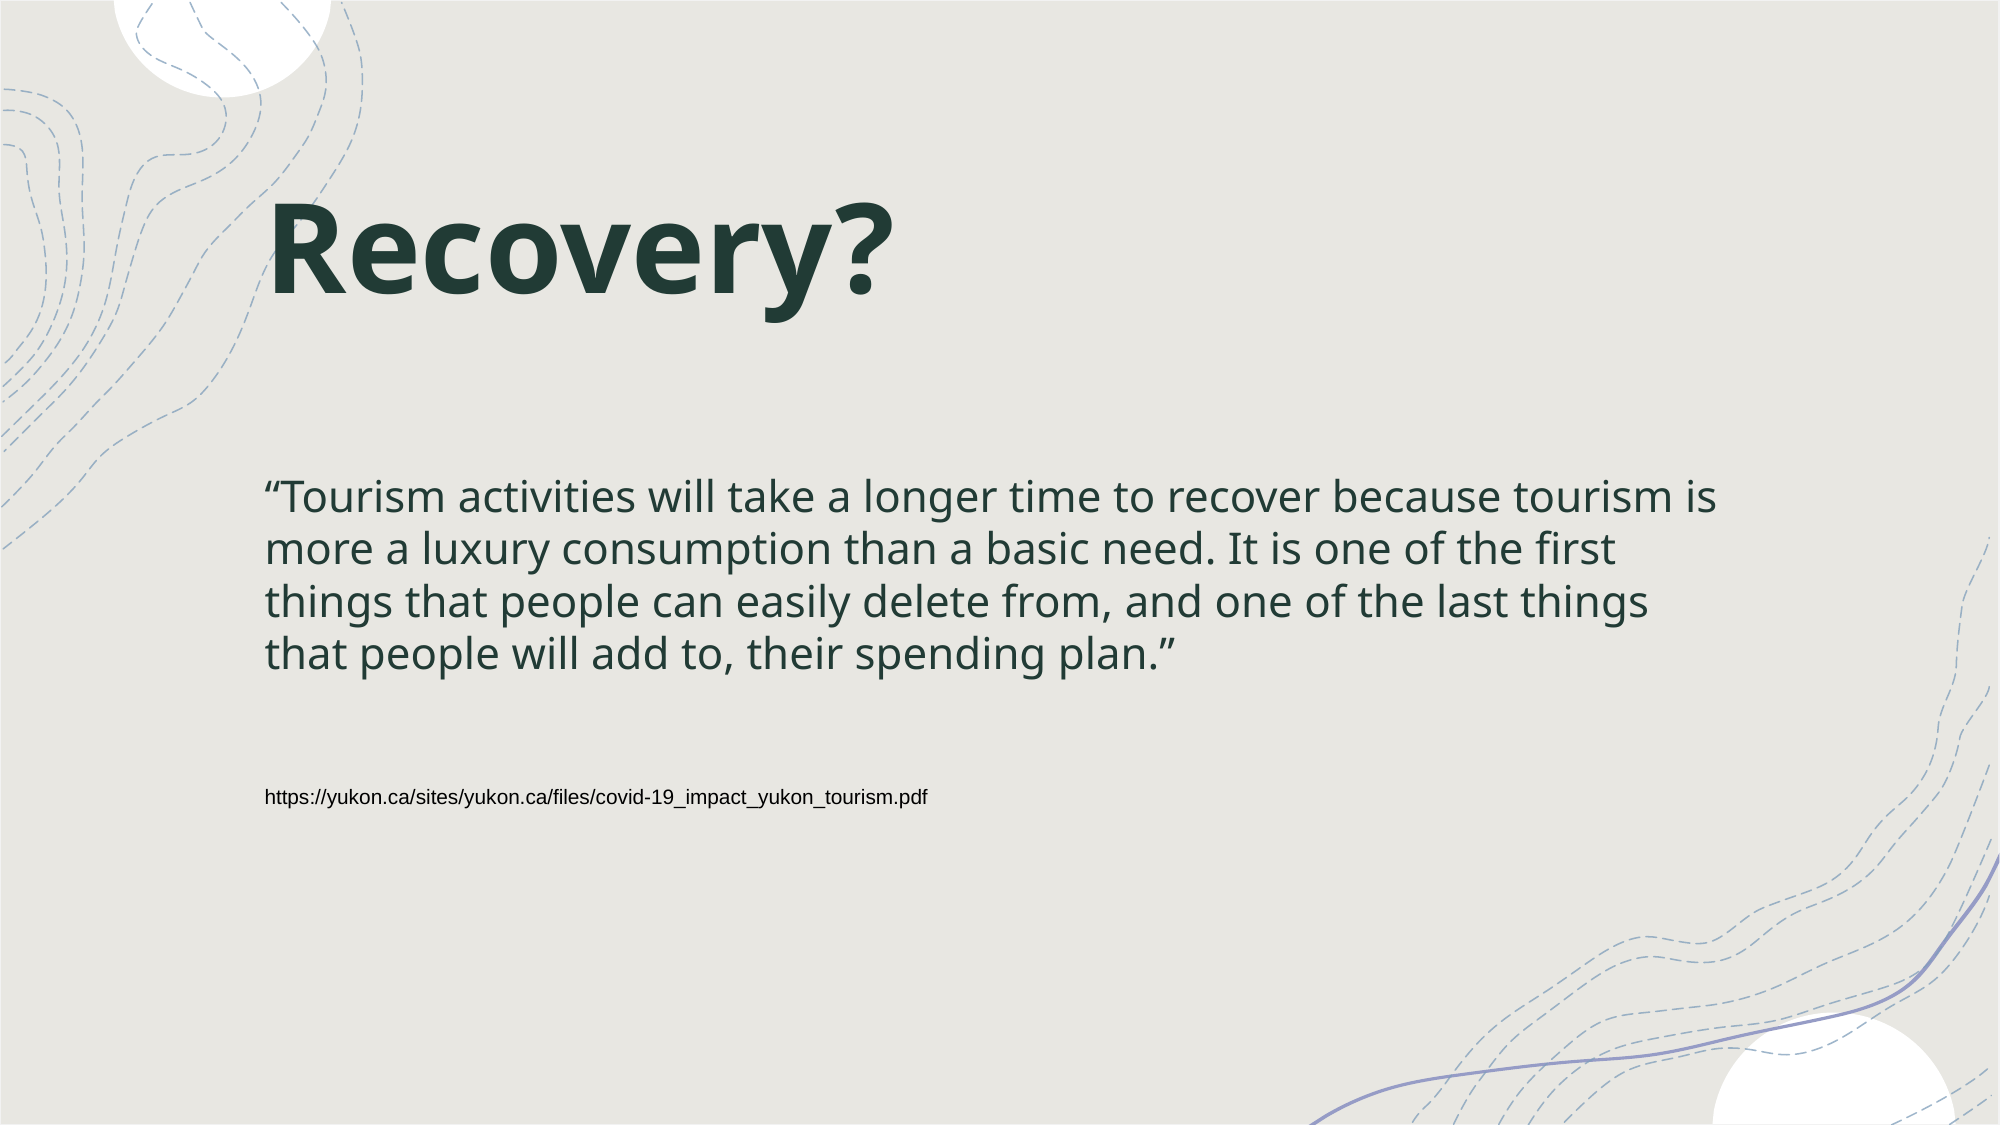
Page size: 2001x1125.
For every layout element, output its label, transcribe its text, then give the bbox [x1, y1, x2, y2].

text_box Recovery? “Tourism activities will take a longer time to recover because tourism is more a luxury consumption than a basic need. It is one of the first things that people can easily delete from, and one of the last things that people will add to, their spending plan.” https://yukon.ca/sites/yukon.ca/files/covid-19_impact_yukon_tourism.pdf [249, 161, 1750, 982]
